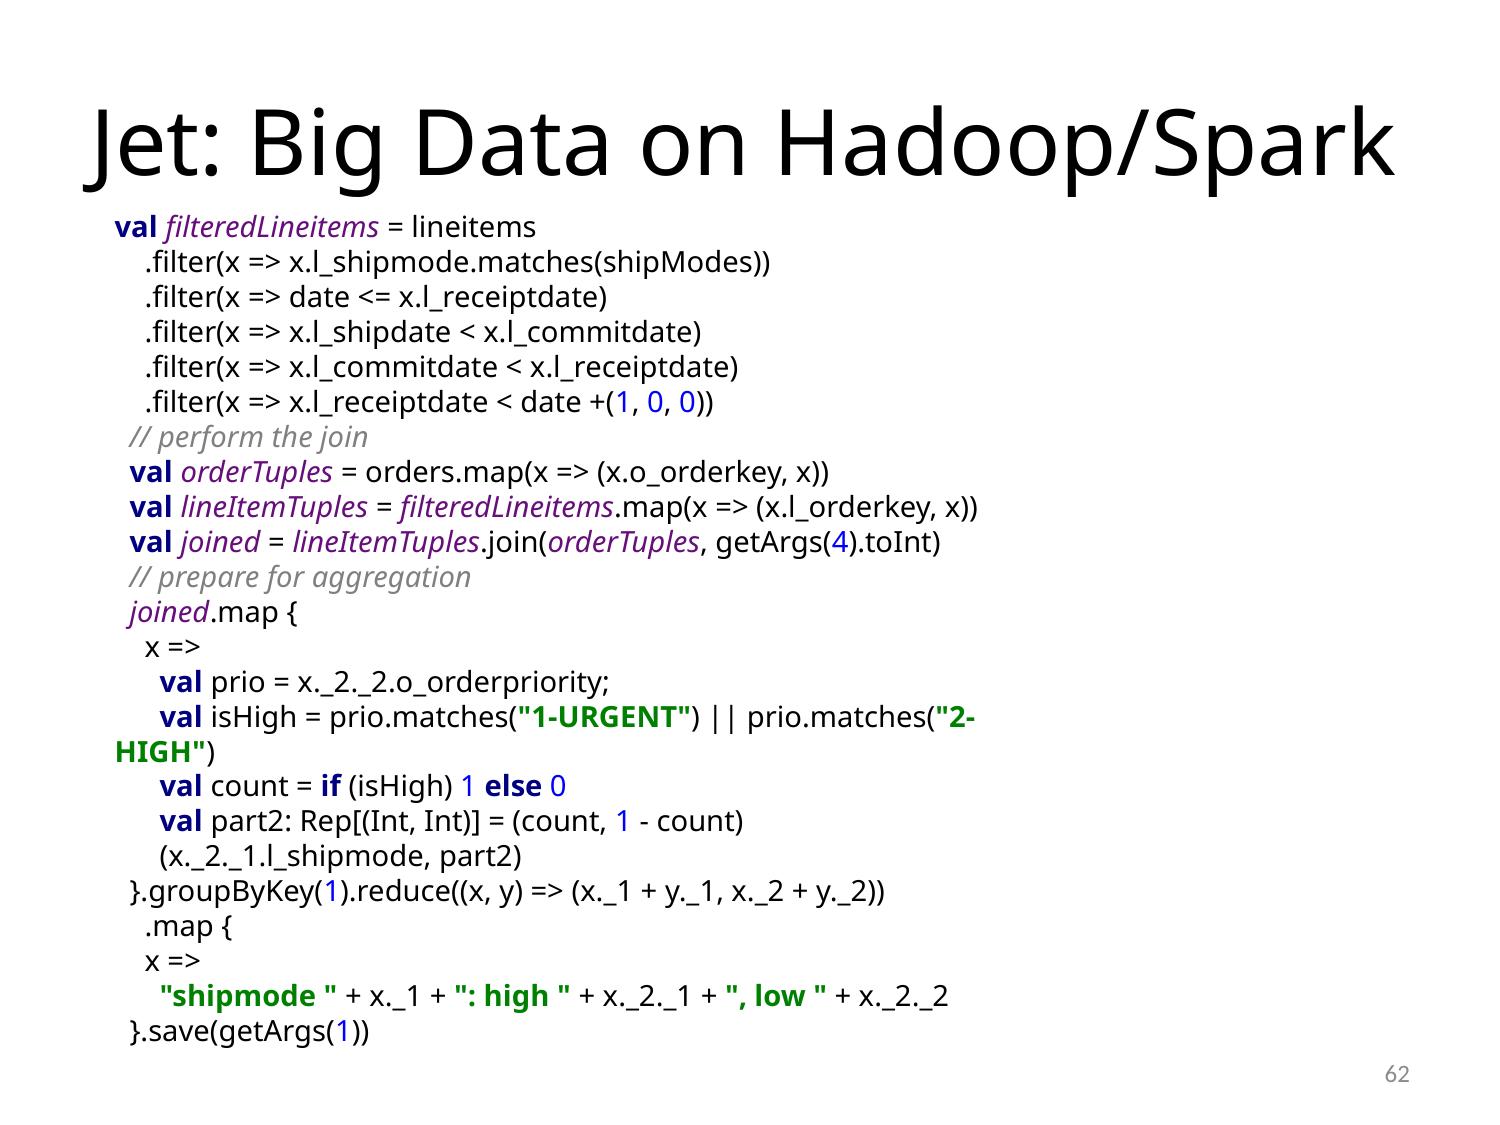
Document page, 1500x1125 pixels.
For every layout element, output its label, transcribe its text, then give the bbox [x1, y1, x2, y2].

slide_number 62 [1074, 1042, 1425, 1103]
title Jet: Big Data on Hadoop/Spark [75, 45, 1425, 233]
text_box val filteredLineitems = lineitems .filter(x => x.l_shipmode.matches(shipModes)) .filter(x => date <= x.l_receiptdate) .filter(x => x.l_shipdate < x.l_commitdate) .filter(x => x.l_commitdate < x.l_receiptdate) .filter(x => x.l_receiptdate < date +(1, 0, 0)) // perform the join val orderTuples = orders.map(x => (x.o_orderkey, x)) val lineItemTuples = filteredLineitems.map(x => (x.l_orderkey, x)) val joined = lineItemTuples.join(orderTuples, getArgs(4).toInt) // prepare for aggregation joined.map { x => val prio = x._2._2.o_orderpriority; val isHigh = prio.matches("1-URGENT") || prio.matches("2-HIGH") val count = if (isHigh) 1 else 0 val part2: Rep[(Int, Int)] = (count, 1 - count) (x._2._1.l_shipmode, part2) }.groupByKey(1).reduce((x, y) => (x._1 + y._1, x._2 + y._2)) .map { x => "shipmode " + x._1 + ": high " + x._2._1 + ", low " + x._2._2 }.save(getArgs(1)) [99, 201, 1063, 1055]
